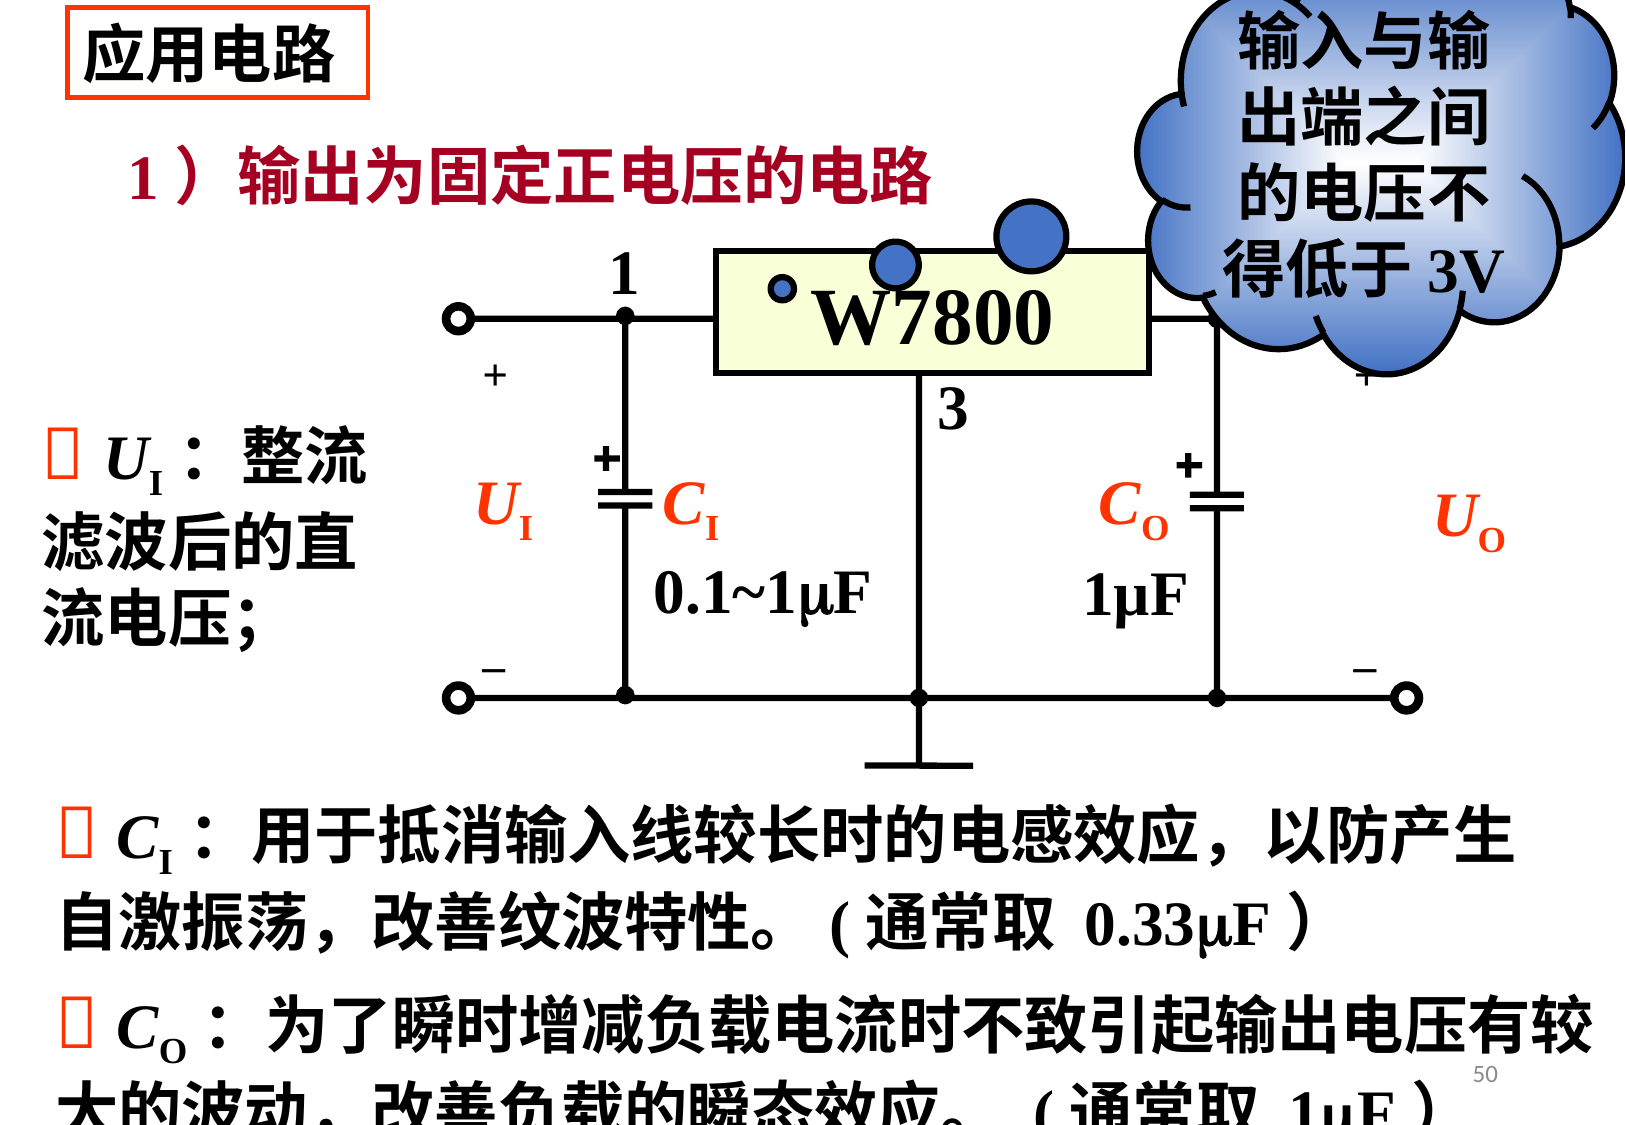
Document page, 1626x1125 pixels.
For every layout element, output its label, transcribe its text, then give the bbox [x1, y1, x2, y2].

text_box 1）输出为固定正电压的电路 [96, 129, 949, 220]
slide_number 50 [1147, 1042, 1514, 1103]
text_box  UI：整流滤波后的直流电压； [27, 399, 407, 662]
text_box  CI：用于抵消输入线较长时的电感效应，以防产生自激振荡，改善纹波特性。(通常取 0.33F） [40, 779, 1558, 965]
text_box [444, 223, 1598, 766]
text_box 输入与输出端之间的电压不得低于3V [999, 201, 1064, 223]
text_box  CO：为了瞬时增减负载电流时不致引起输出电压有较大的波动，改善负载的瞬态效应。 (通常取 1F） [40, 968, 1625, 1125]
text_box 应用电路 [67, 7, 369, 98]
text_box 输入与输出端之间的电压不得低于3V [1137, 0, 1625, 227]
